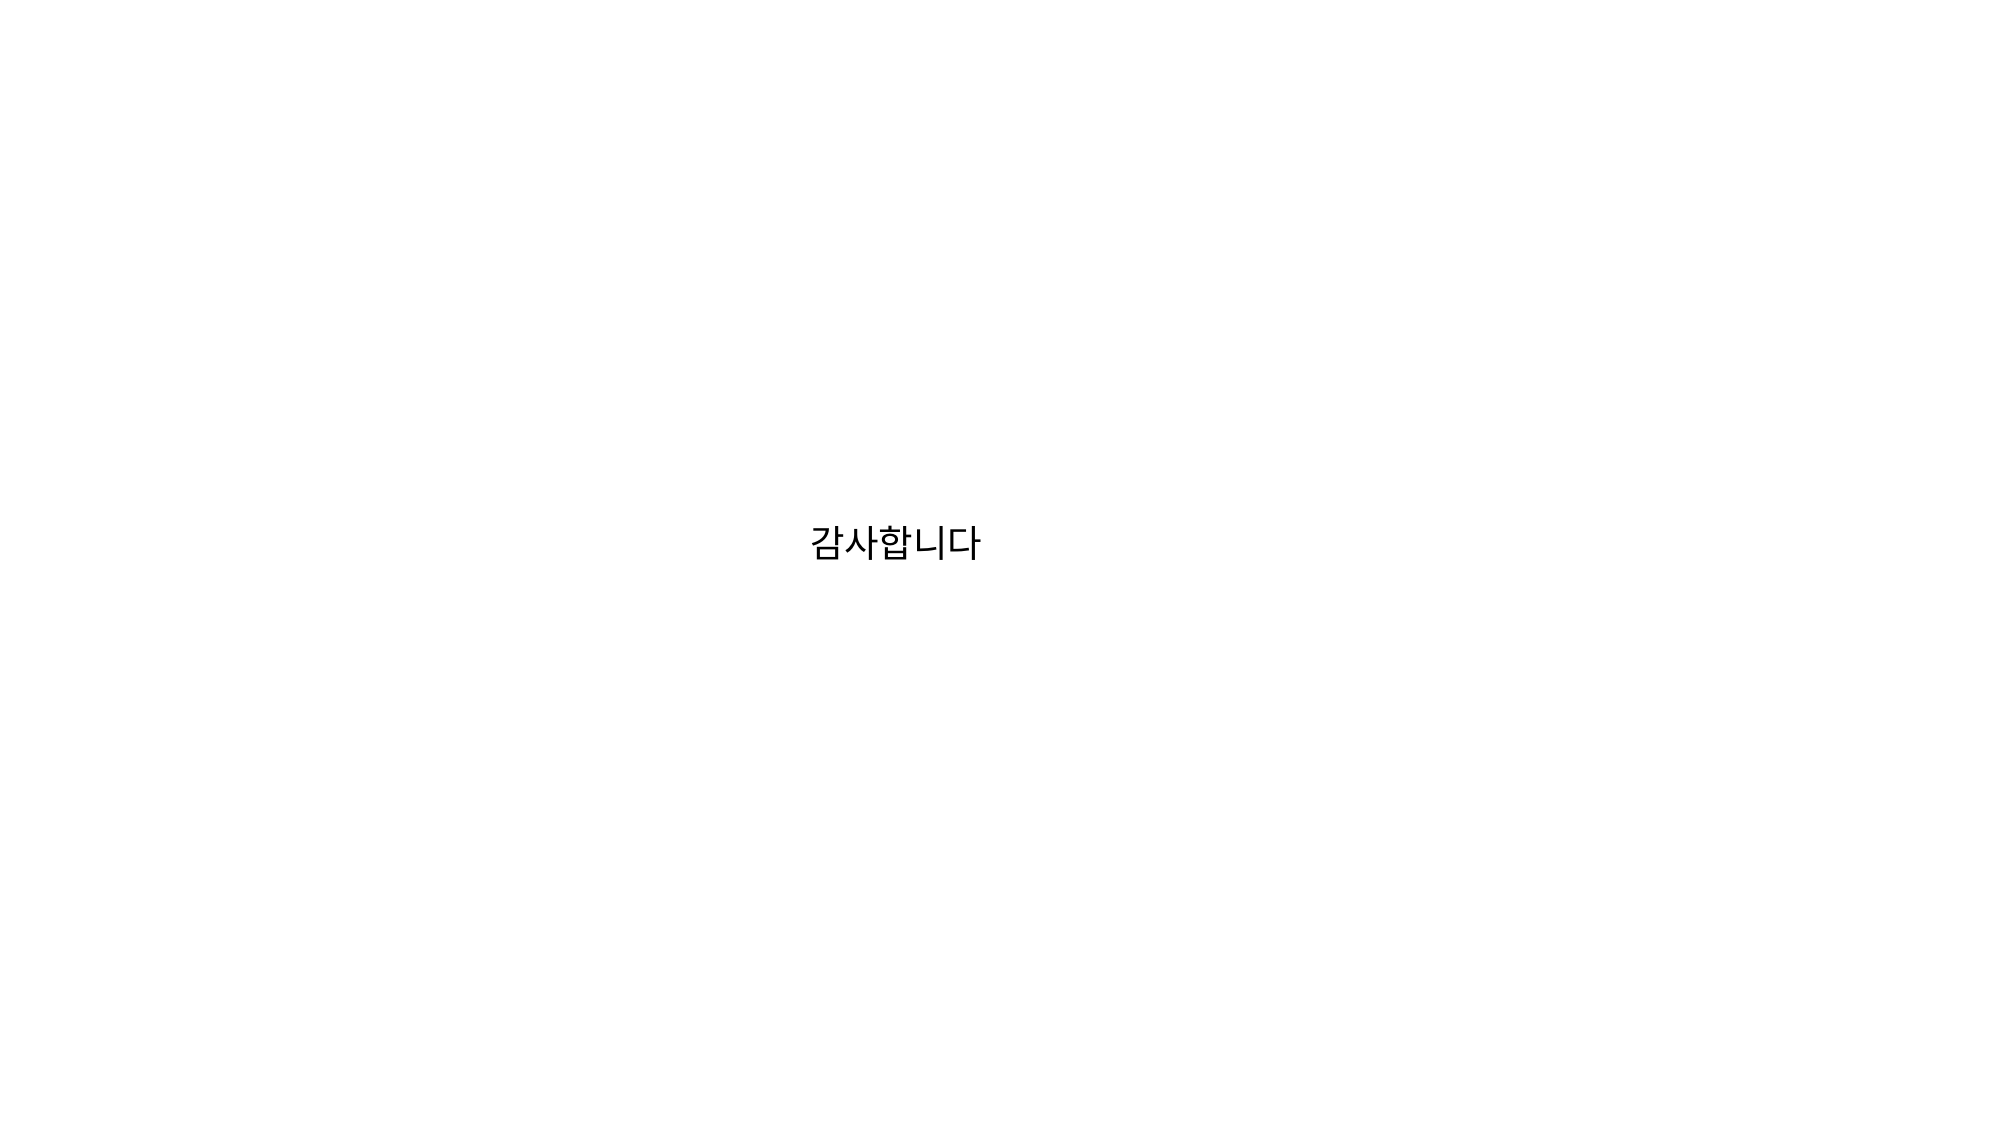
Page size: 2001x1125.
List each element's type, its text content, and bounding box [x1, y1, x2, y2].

text_box 감사합니다 [795, 512, 998, 573]
